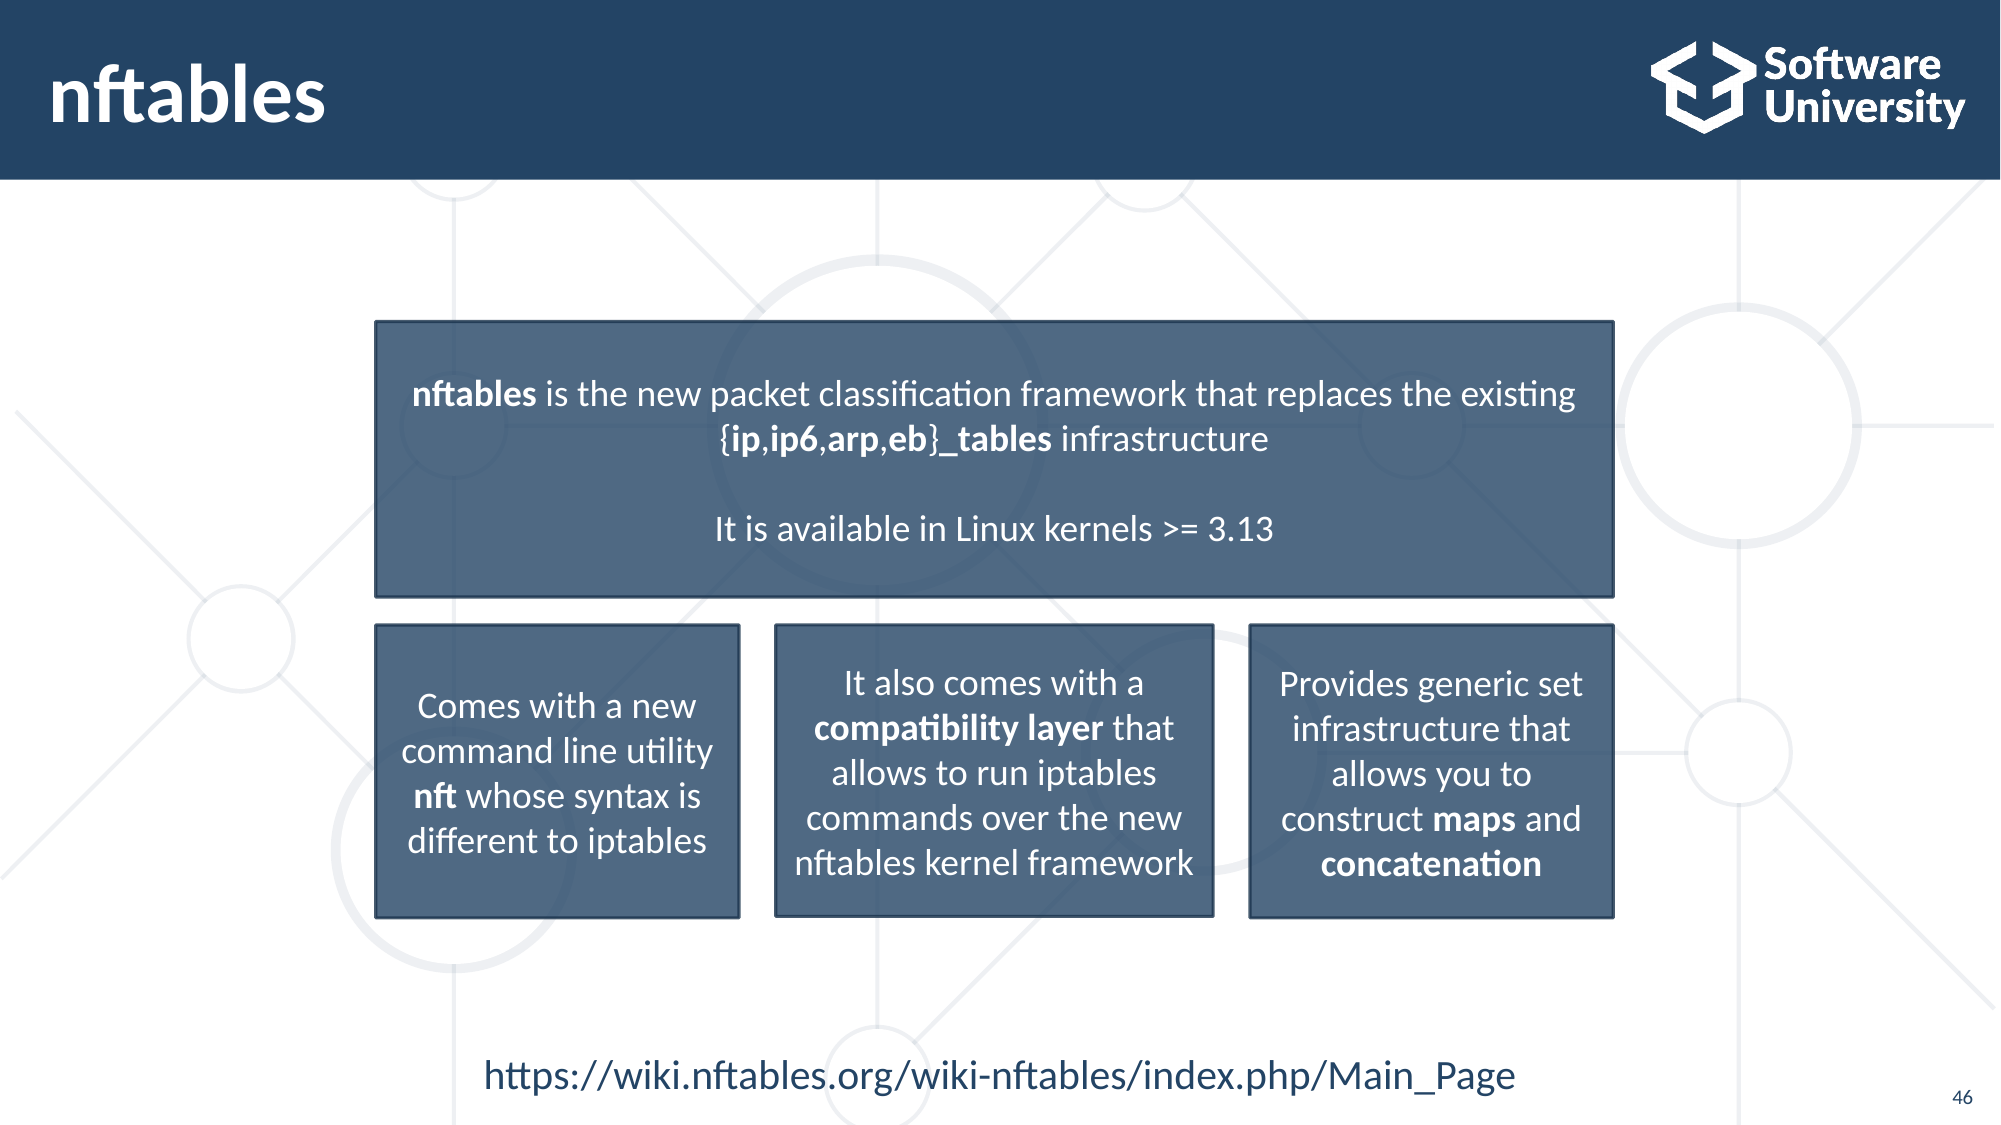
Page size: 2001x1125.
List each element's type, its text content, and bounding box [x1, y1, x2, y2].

text_box It also comes with a compatibility layer that allows to run iptables commands over the new nftables kernel framework [774, 623, 1215, 918]
text_box https://wiki.nftables.org/wiki-nftables/index.php/Main_Page [126, 1025, 1874, 1116]
text_box Provides generic set infrastructure that allows you to construct maps and concatenation [1248, 623, 1615, 920]
text_box nftables is the new packet classification framework that replaces the existing {ip,ip6,arp,eb}_tables infrastructure It is available in Linux kernels >= 3.13 [374, 319, 1615, 599]
text_box Comes with a new command line utility nft whose syntax is different to iptables [374, 623, 741, 920]
picture [1651, 41, 1966, 134]
title nftables [31, 16, 1625, 162]
slide_number 46 [1927, 1067, 1989, 1117]
